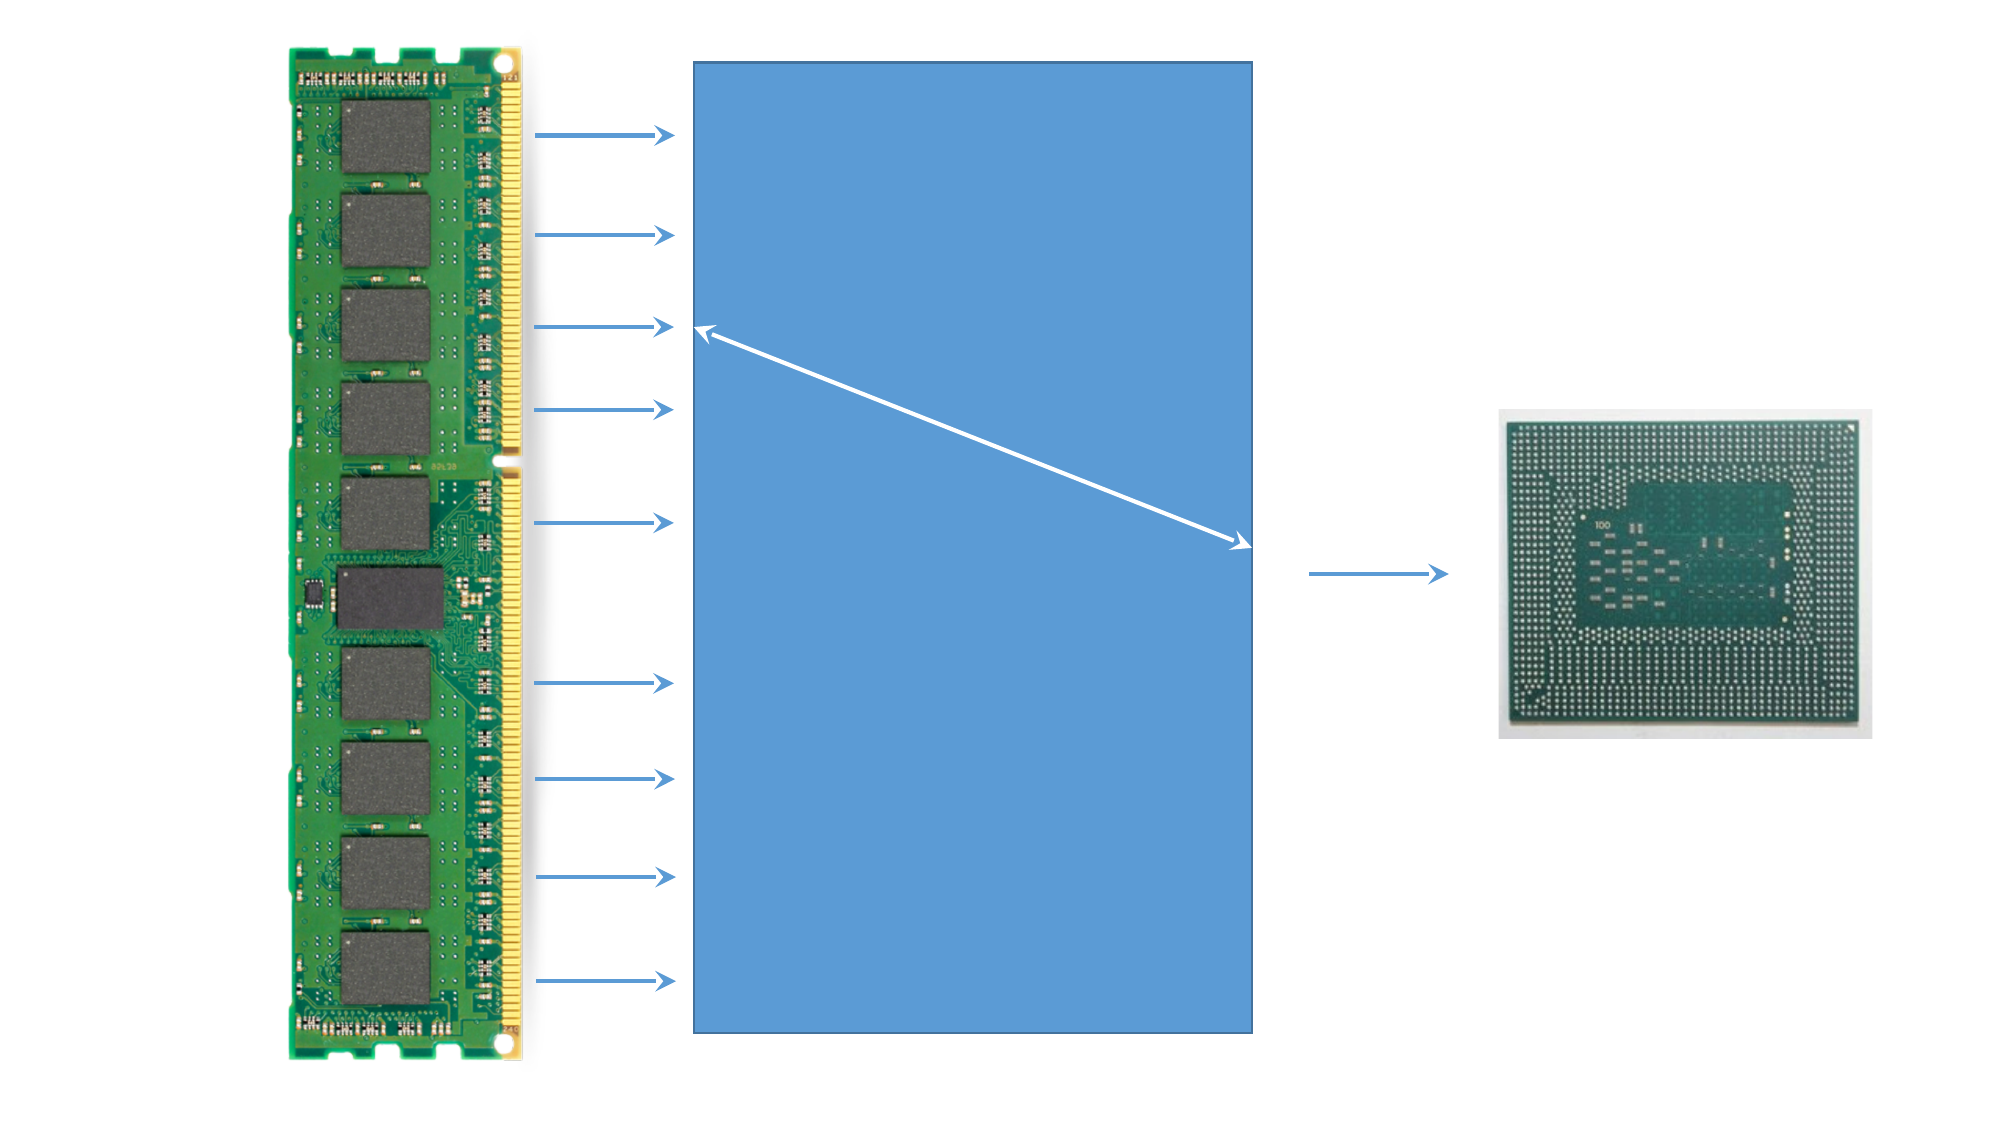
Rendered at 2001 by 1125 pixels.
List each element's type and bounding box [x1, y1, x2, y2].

text_box [693, 61, 1253, 327]
text_box [693, 327, 1253, 548]
picture [0, 29, 951, 1078]
text_box [693, 548, 1253, 1034]
picture [1498, 409, 1873, 739]
